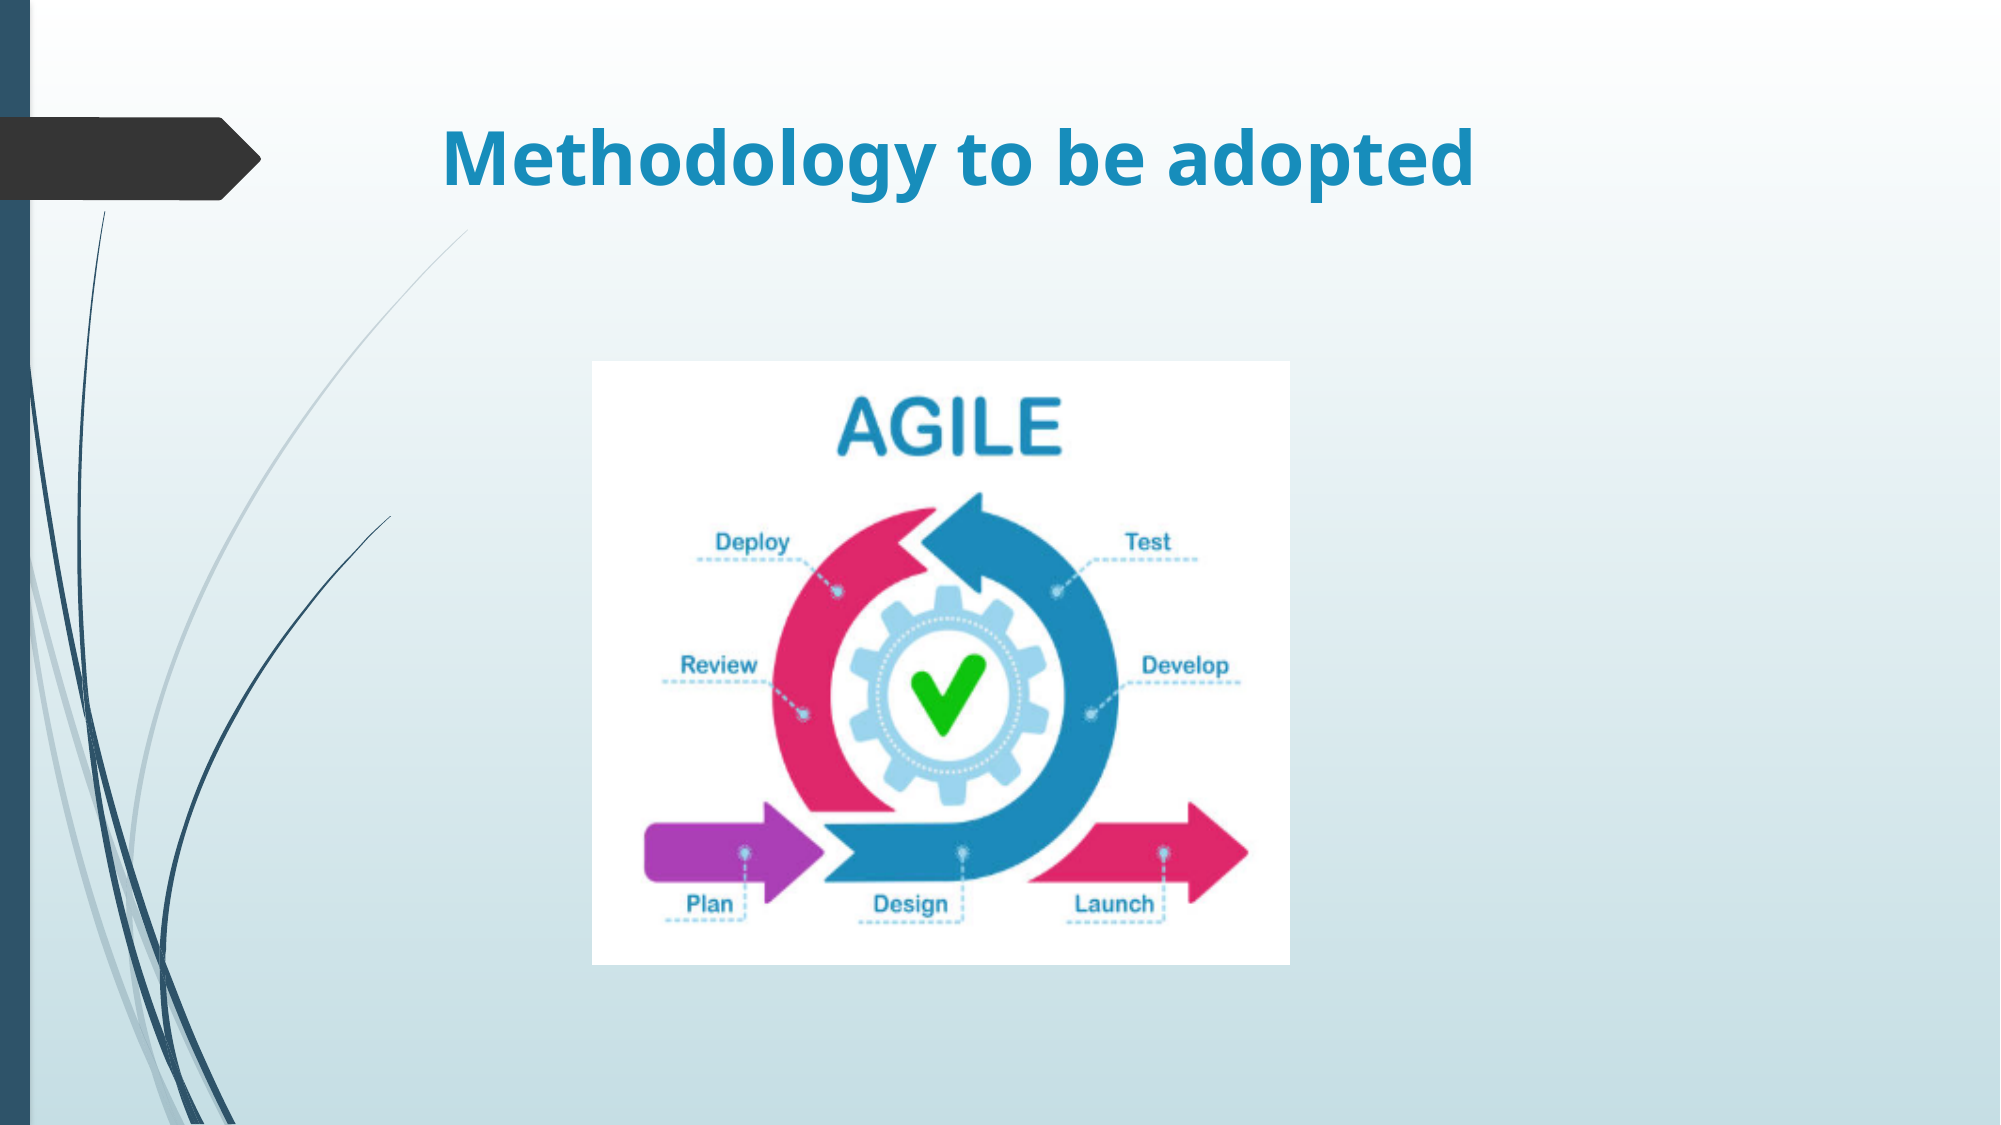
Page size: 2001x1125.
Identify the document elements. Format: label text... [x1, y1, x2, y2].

title Methodology to be adopted [425, 102, 1888, 313]
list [591, 361, 1291, 966]
